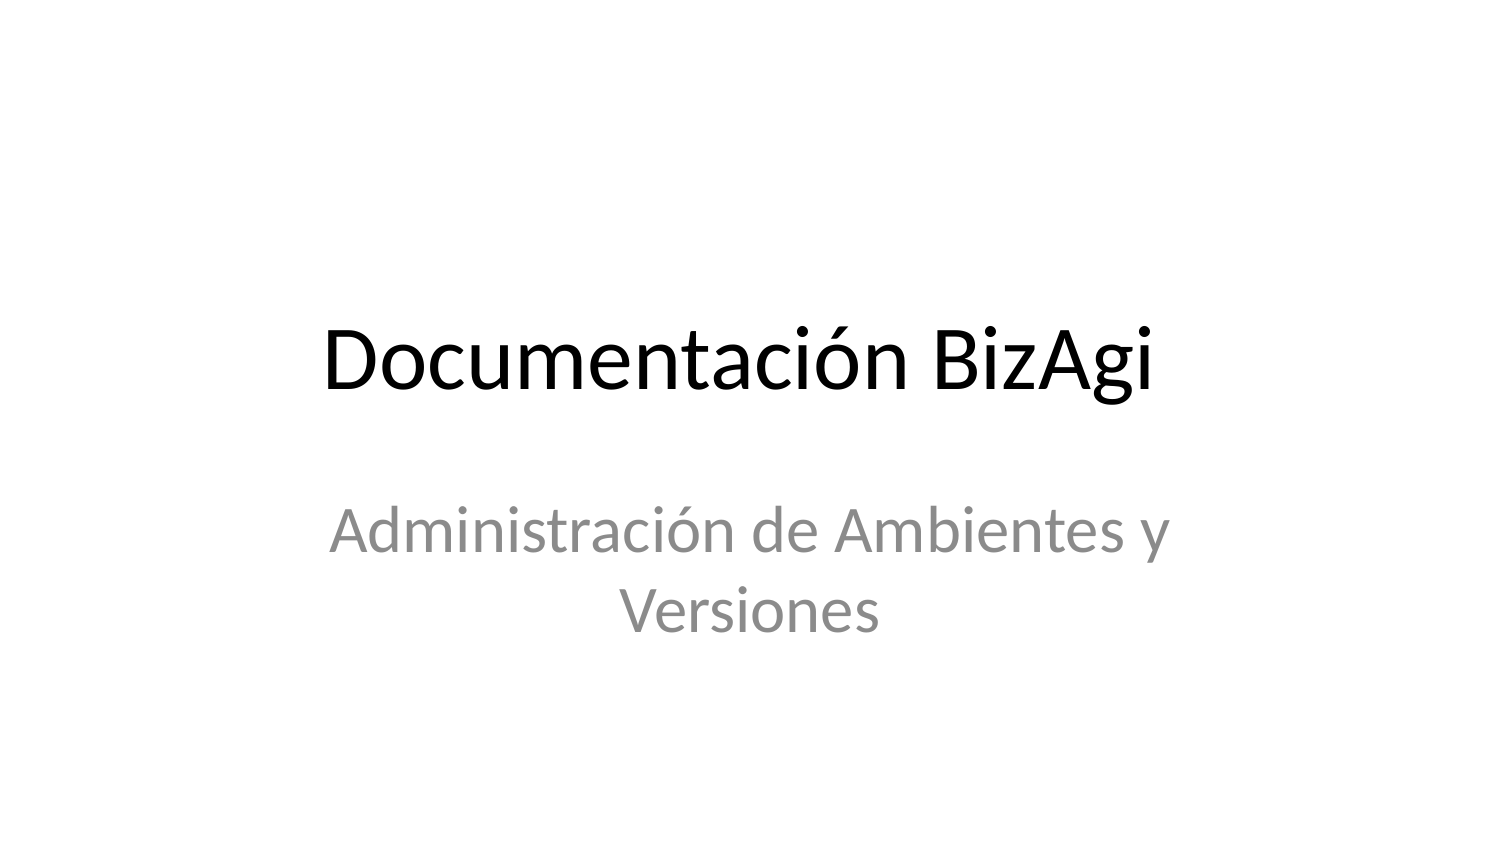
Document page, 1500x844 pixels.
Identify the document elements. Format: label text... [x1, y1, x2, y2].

title Documentación BizAgi [112, 262, 1388, 443]
subtitle Administración de Ambientes y Versiones [225, 478, 1275, 694]
